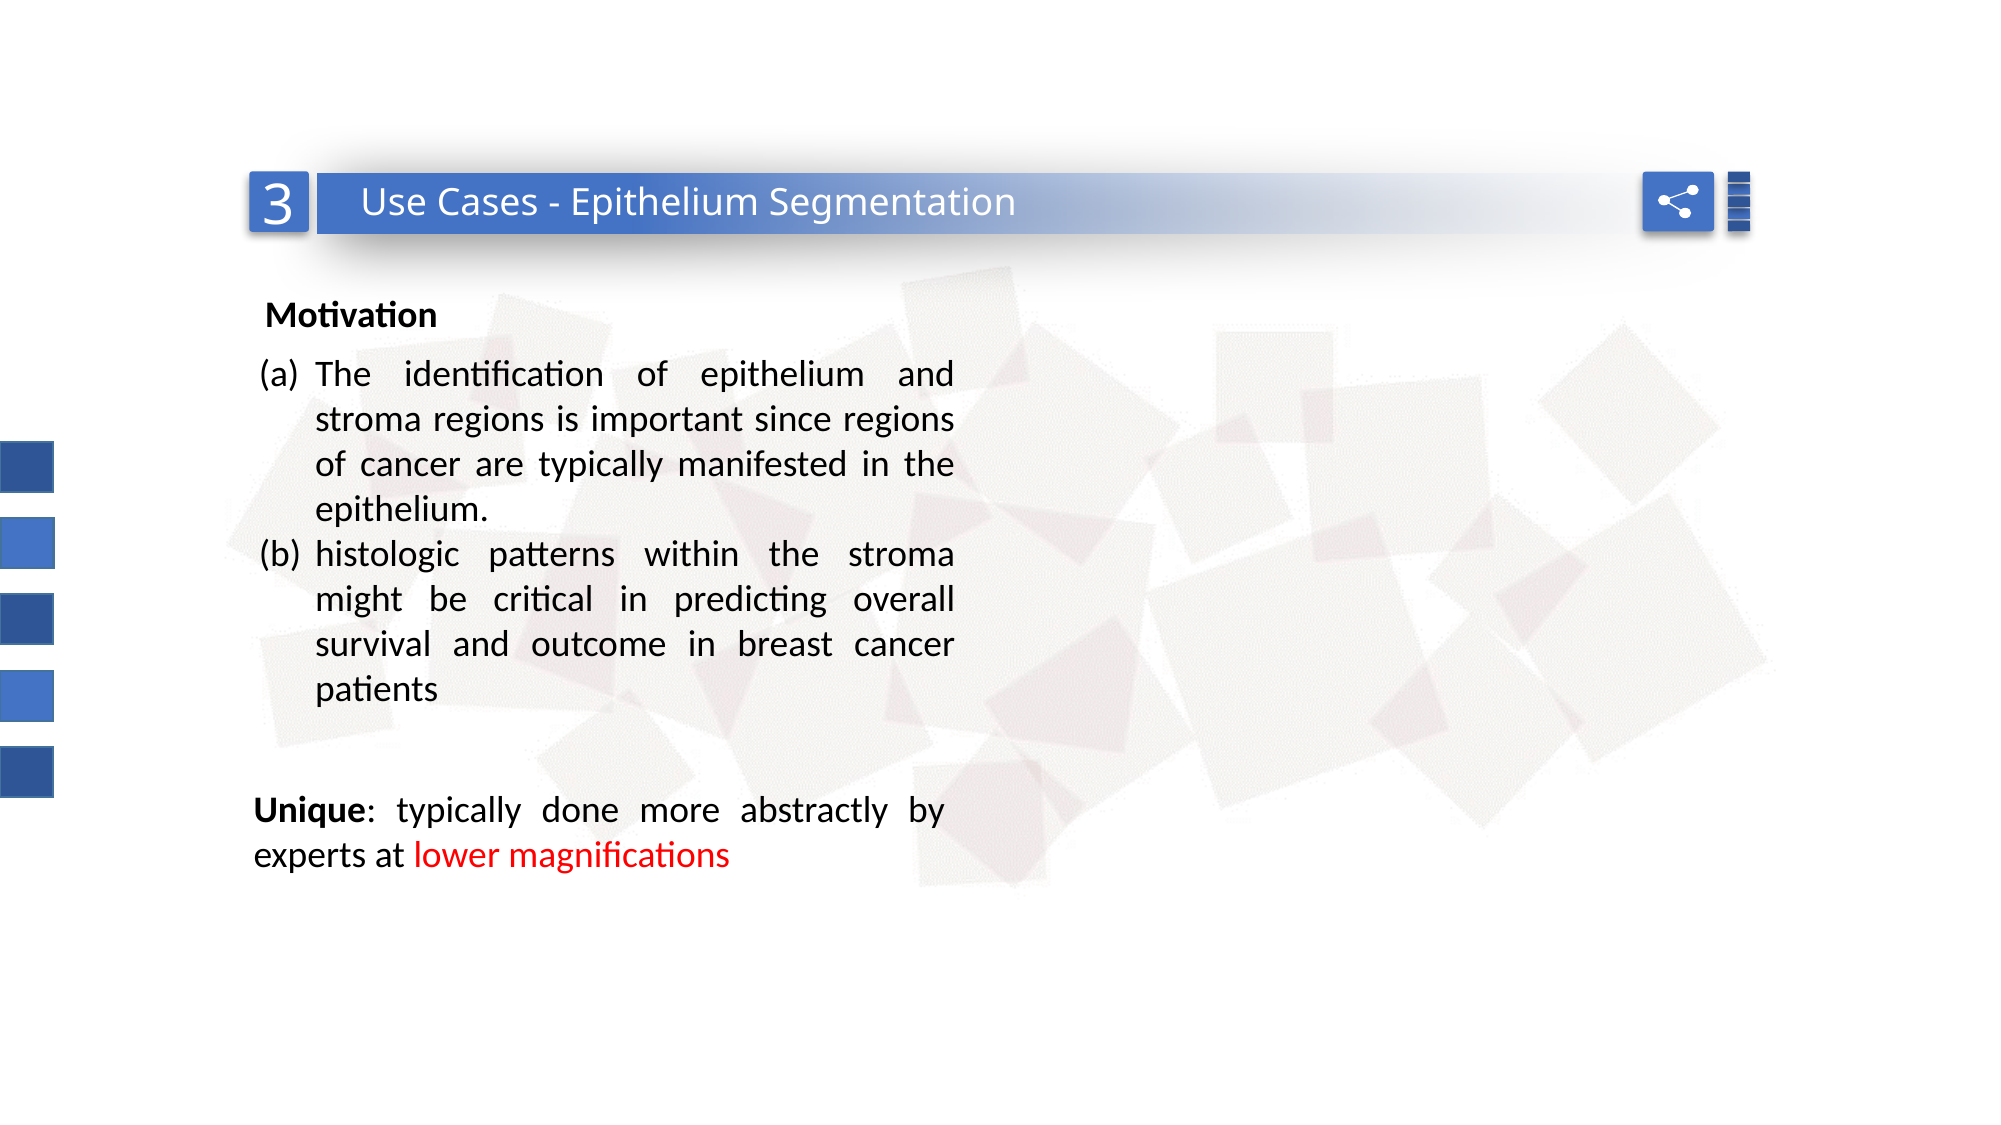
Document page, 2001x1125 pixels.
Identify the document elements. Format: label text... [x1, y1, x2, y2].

picture [0, 0, 2001, 1125]
text_box [316, 173, 1637, 234]
text_box [0, 670, 54, 722]
text_box [0, 441, 54, 493]
text_box [0, 746, 54, 798]
text_box Use Cases - Epithelium Segmentation [345, 170, 1243, 231]
text_box The identification of epithelium and stroma regions is important since regions of cancer are typically manifested in the epithelium. histologic patterns within the stroma might be critical in predicting overall survival and outcome in breast cancer patients [243, 342, 971, 717]
text_box Unique: typically done more abstractly by experts at lower magnifications [238, 777, 960, 883]
text_box 3 [248, 170, 310, 233]
text_box [0, 593, 54, 645]
text_box Motivation [250, 282, 453, 342]
text_box [0, 517, 55, 569]
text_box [1326, 171, 1750, 232]
